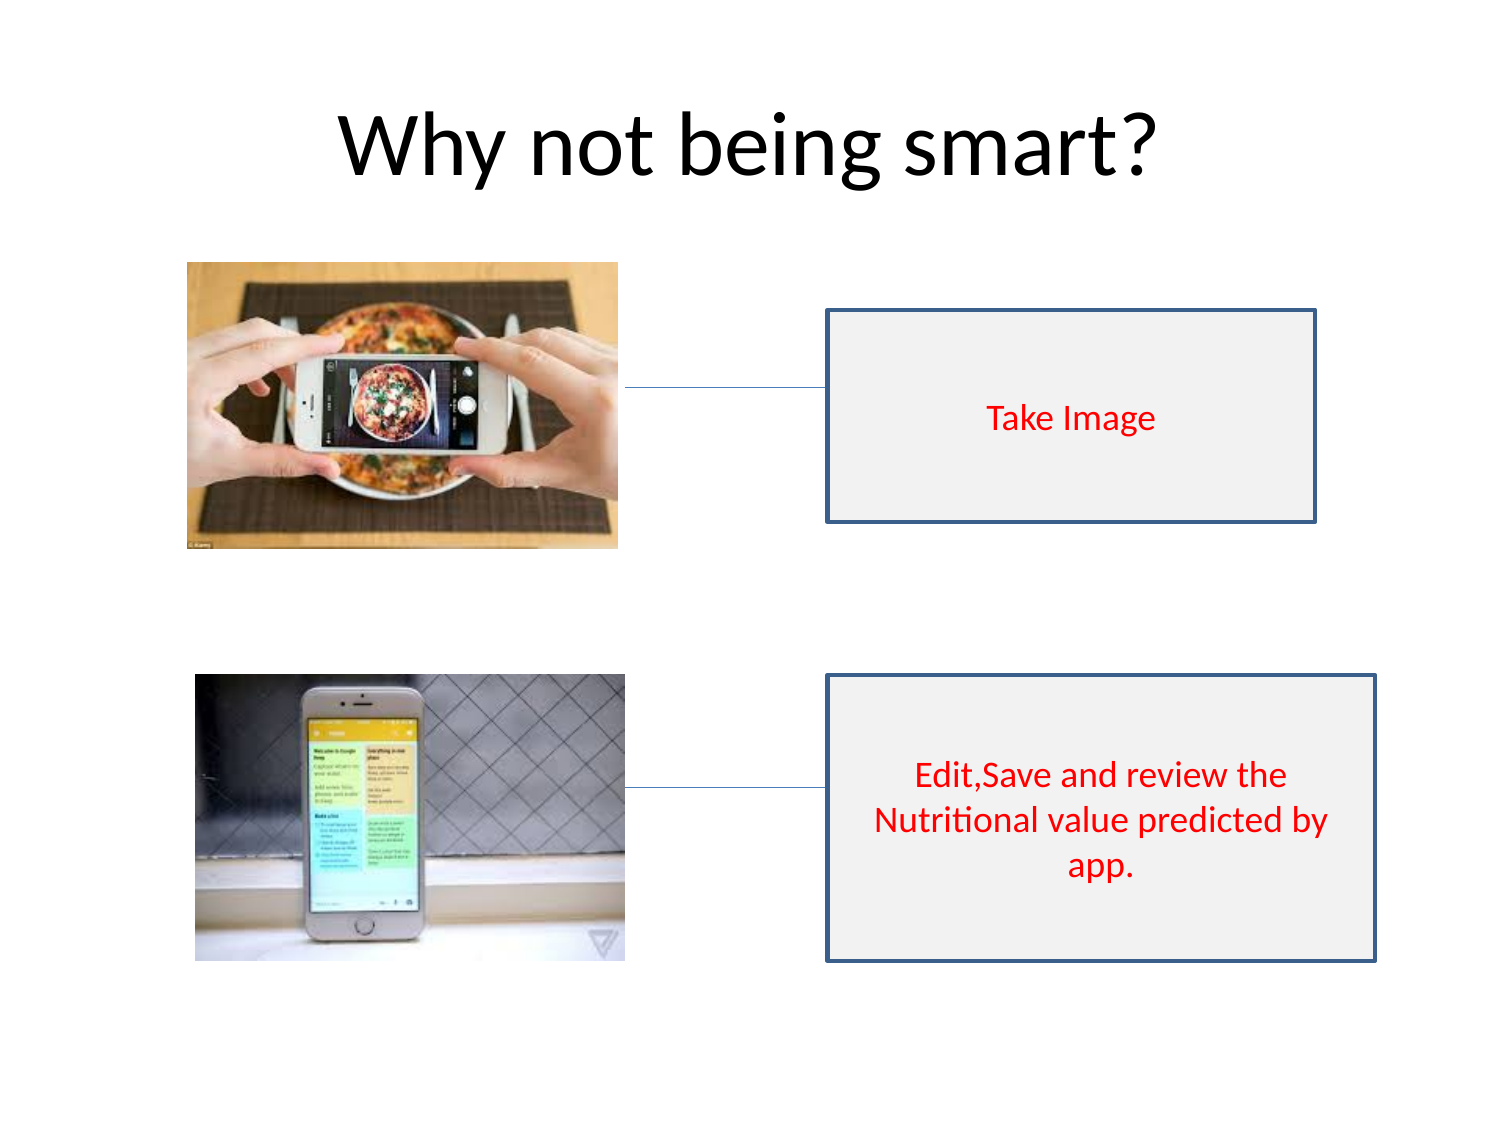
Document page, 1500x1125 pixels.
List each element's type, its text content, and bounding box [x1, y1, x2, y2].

text_box Take Image [825, 308, 1317, 524]
text_box Edit,Save and review the Nutritional value predicted by app. [825, 673, 1377, 963]
title Why not being smart? [75, 45, 1425, 233]
picture [194, 674, 626, 962]
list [187, 262, 618, 549]
